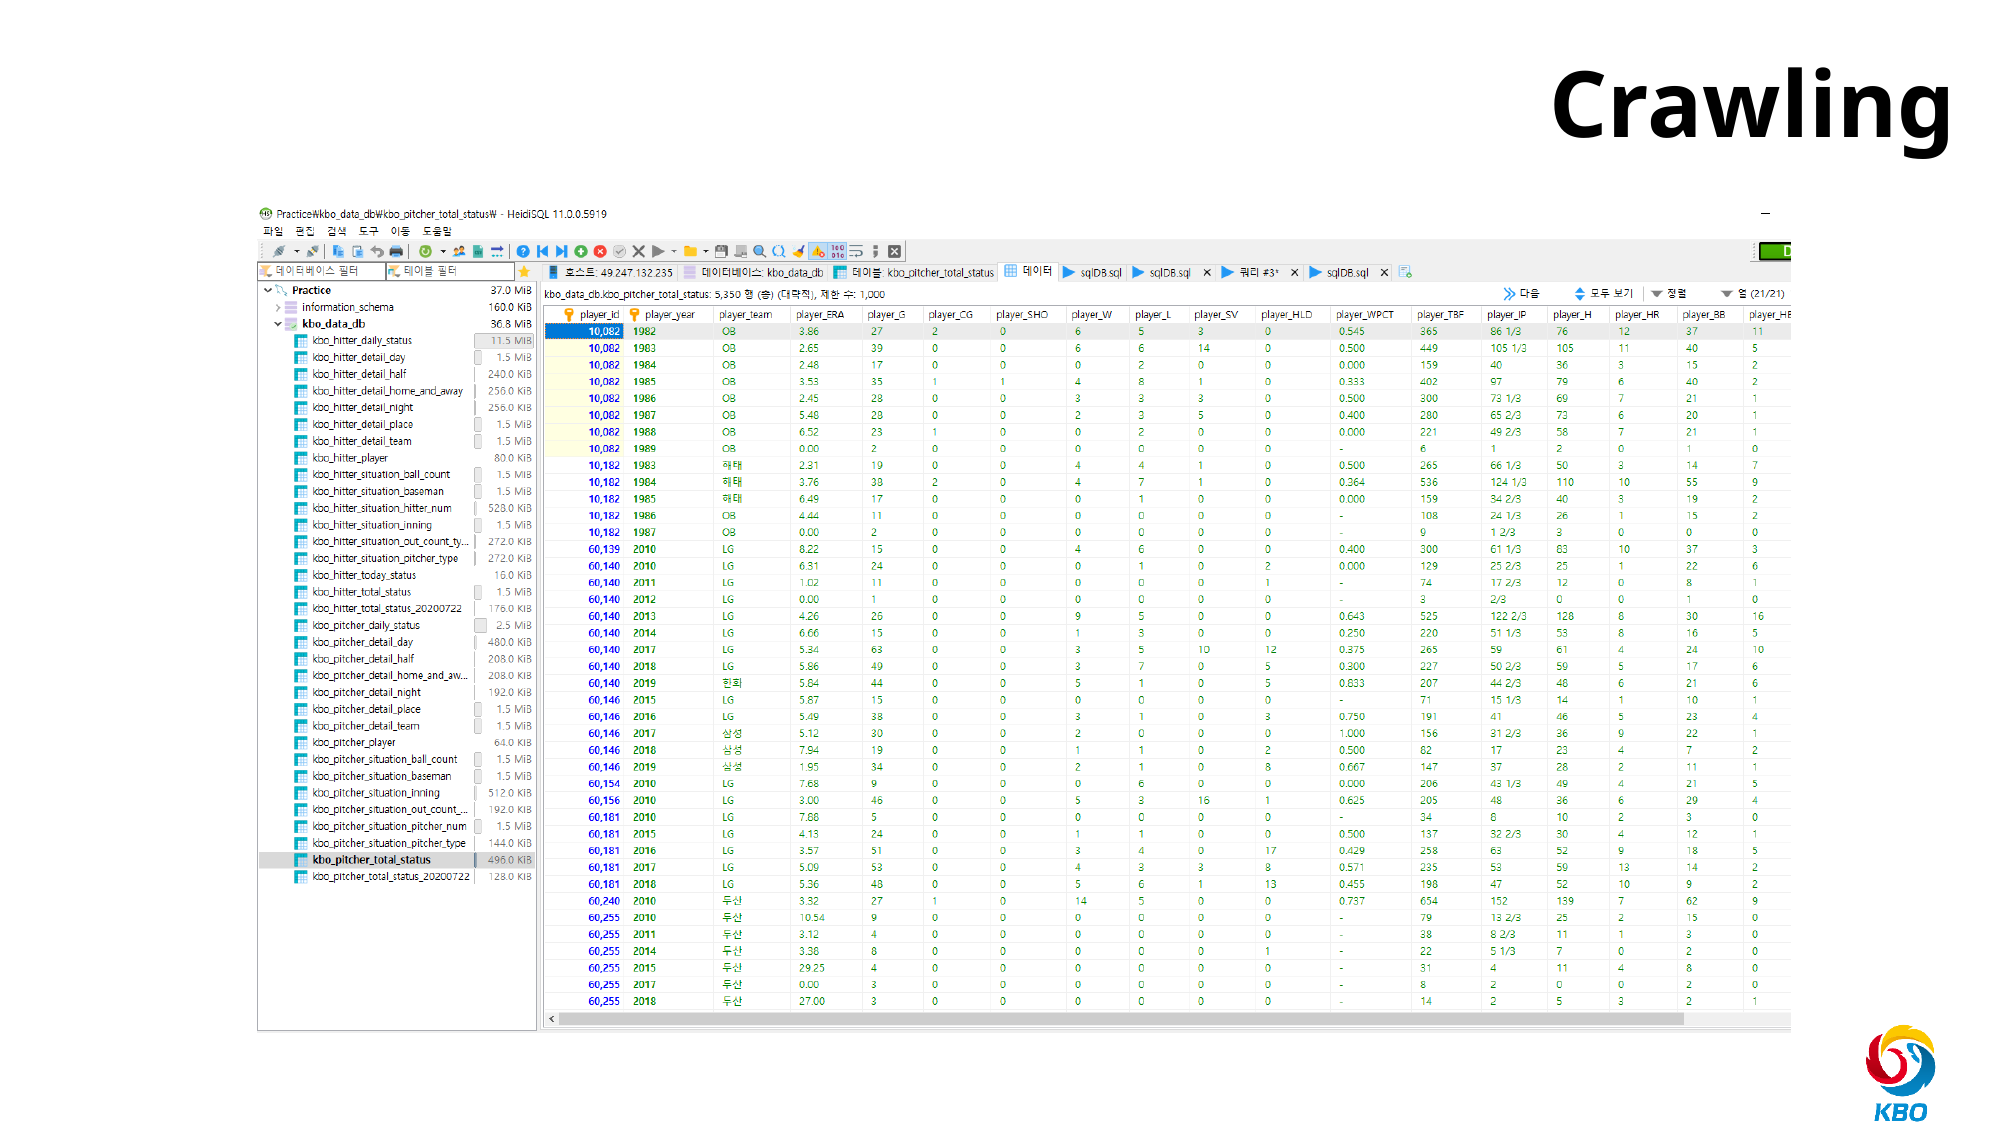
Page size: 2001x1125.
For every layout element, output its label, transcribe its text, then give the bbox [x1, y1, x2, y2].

text_box Crawling [890, 0, 2000, 217]
picture [1805, 1022, 2000, 1125]
picture [137, 204, 1863, 1033]
